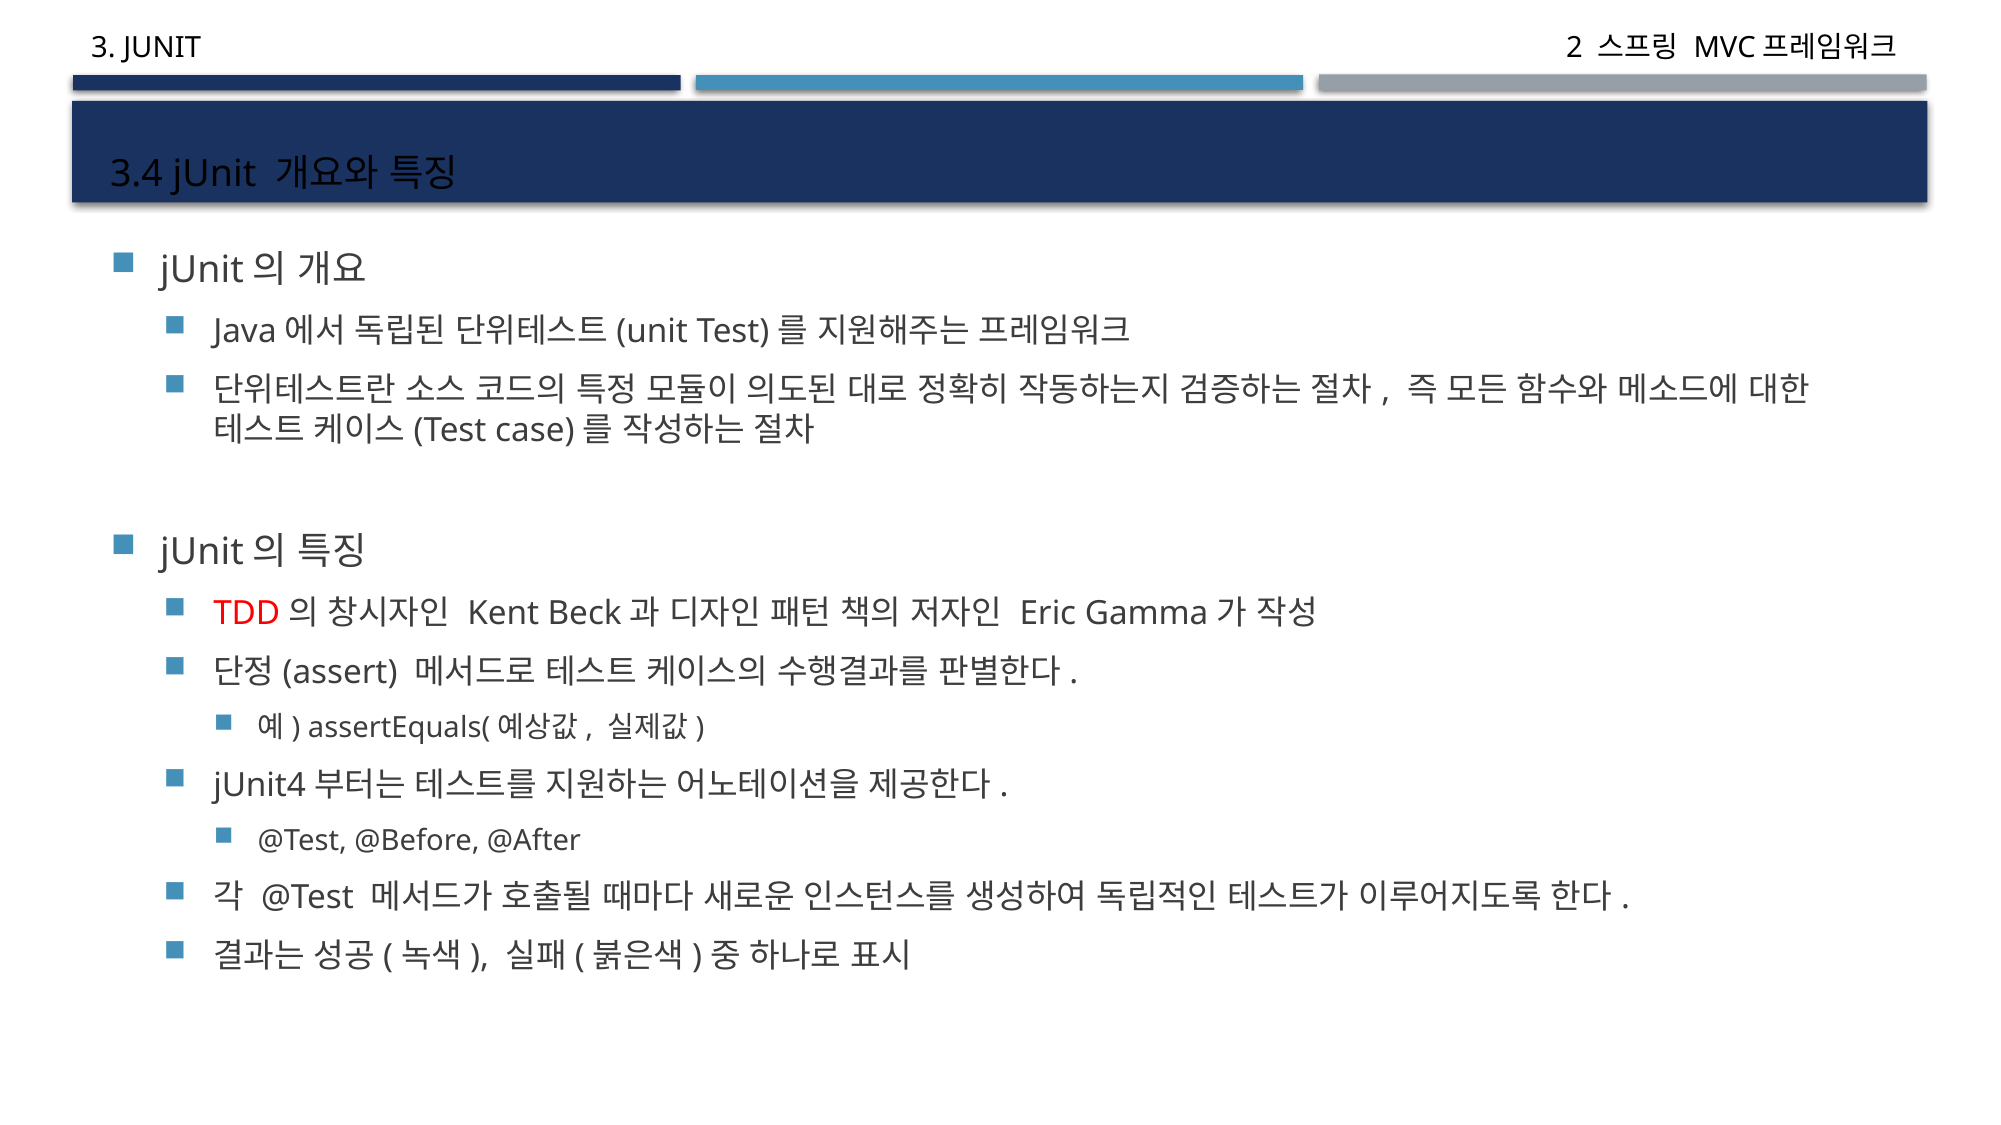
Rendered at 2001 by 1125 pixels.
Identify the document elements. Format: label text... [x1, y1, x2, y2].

list jUnit의 개요 Java에서 독립된 단위테스트(unit Test)를 지원해주는 프레임워크 단위테스트란 소스 코드의 특정 모듈이 의도된 대로 정확히 작동하는지 검증하는 절차, 즉 모든 함수와 메소드에 대한 테스트 케이스(Test case)를 작성하는 절차 jUnit의 특징 TDD의 창시자인 Kent Beck과 디자인 패턴 책의 저자인 Eric Gamma가 작성 단정(assert) 메서드로 테스트 케이스의 수행결과를 판별한다. 예) assertEquals(예상값, 실제값) jUnit4부터는 테스트를 지원하는 어노테이션을 제공한다. @Test, @Before, @After 각 @Test 메서드가 호출될 때마다 새로운 인스턴스를 생성하여 독립적인 테스트가 이루어지도록 한다. 결과는 성공(녹색), 실패(붉은색)중 하나로 표시 [95, 237, 1905, 1030]
text_box 3. JUNIT [76, 20, 677, 71]
title 3.4 jUnit 개요와 특징 [95, 115, 1905, 202]
